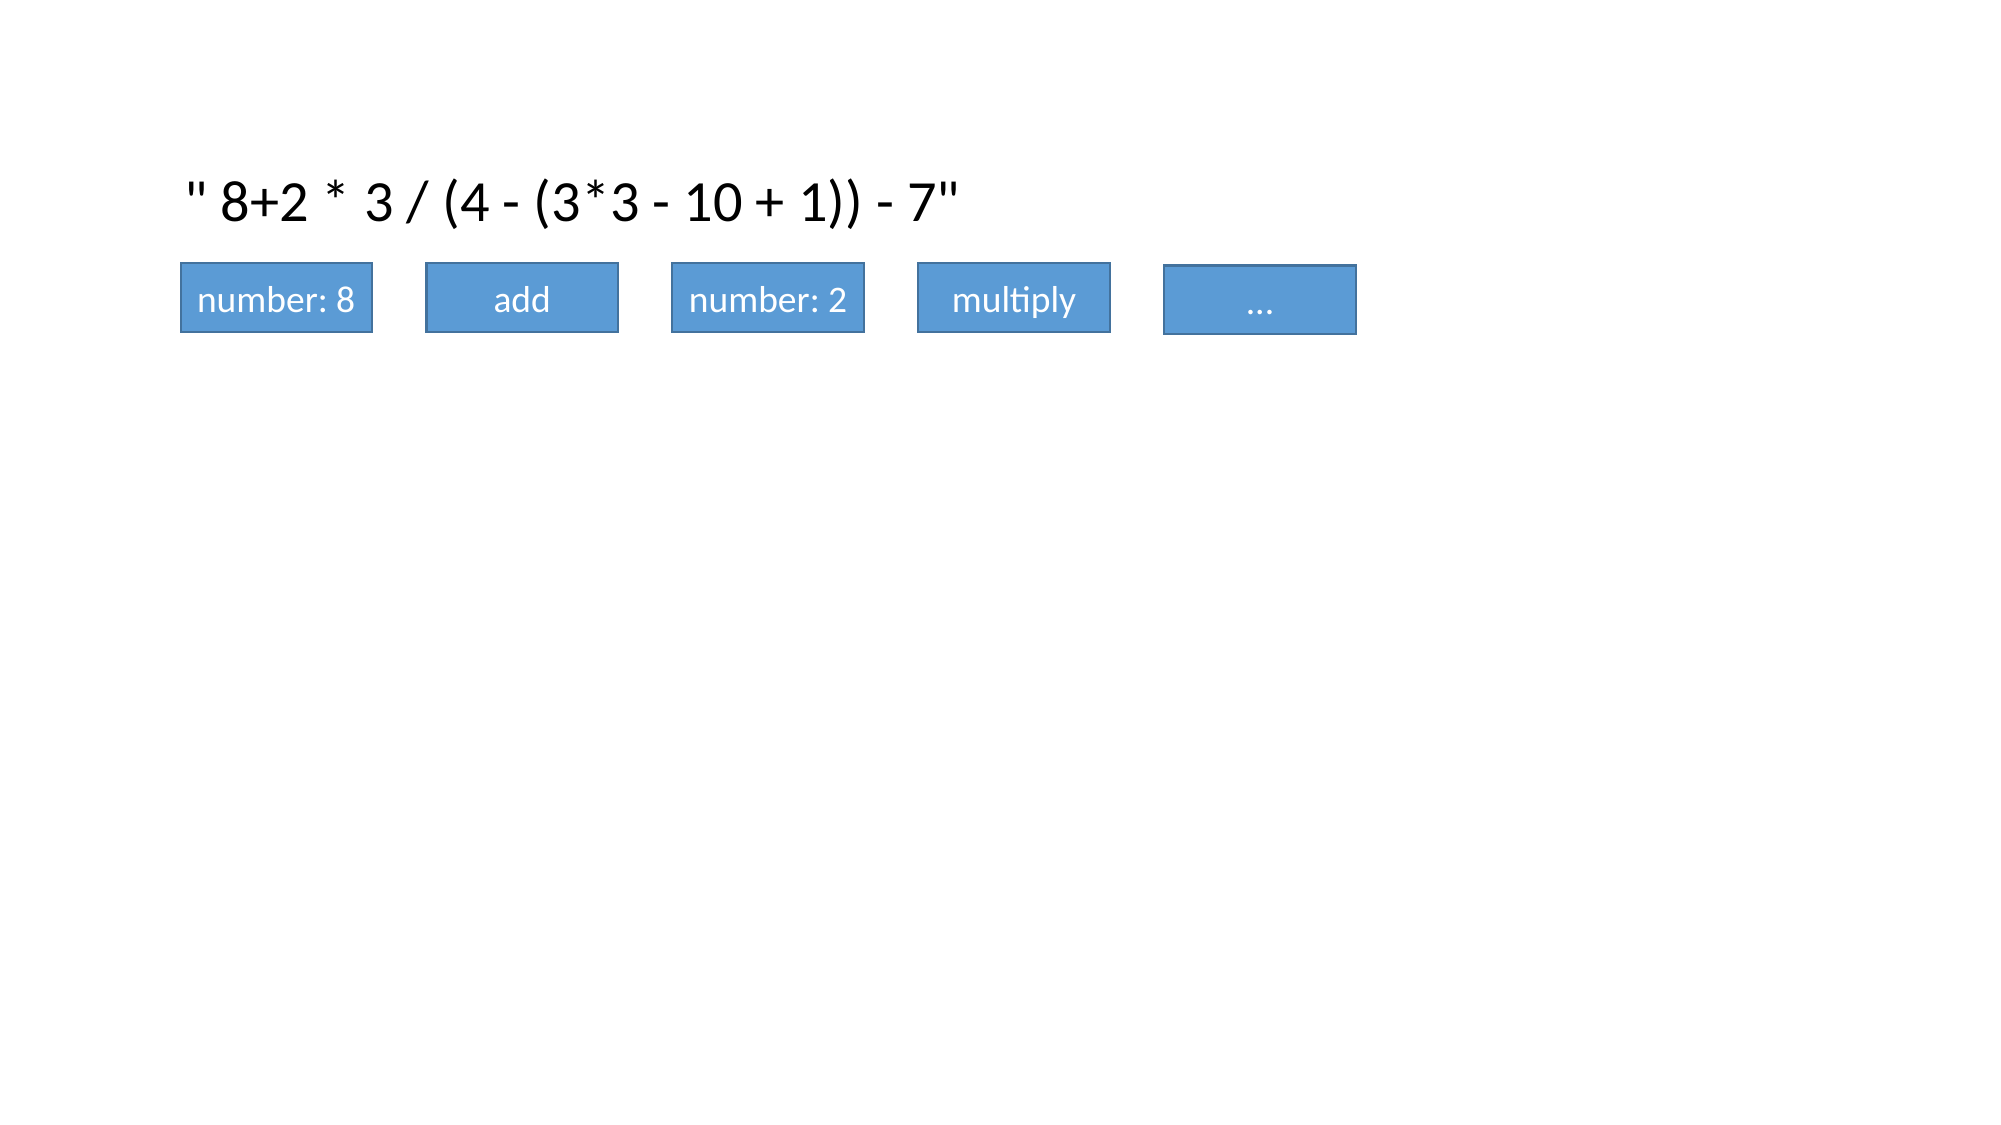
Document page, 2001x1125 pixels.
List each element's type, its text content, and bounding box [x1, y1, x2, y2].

text_box add [425, 262, 619, 333]
text_box multiply [917, 262, 1111, 333]
text_box " 8+2 * 3 / (4 - (3*3 - 10 + 1)) - 7" [169, 155, 976, 241]
text_box number: 8 [180, 262, 373, 333]
text_box number: 2 [671, 262, 865, 333]
text_box ... [1163, 264, 1357, 335]
